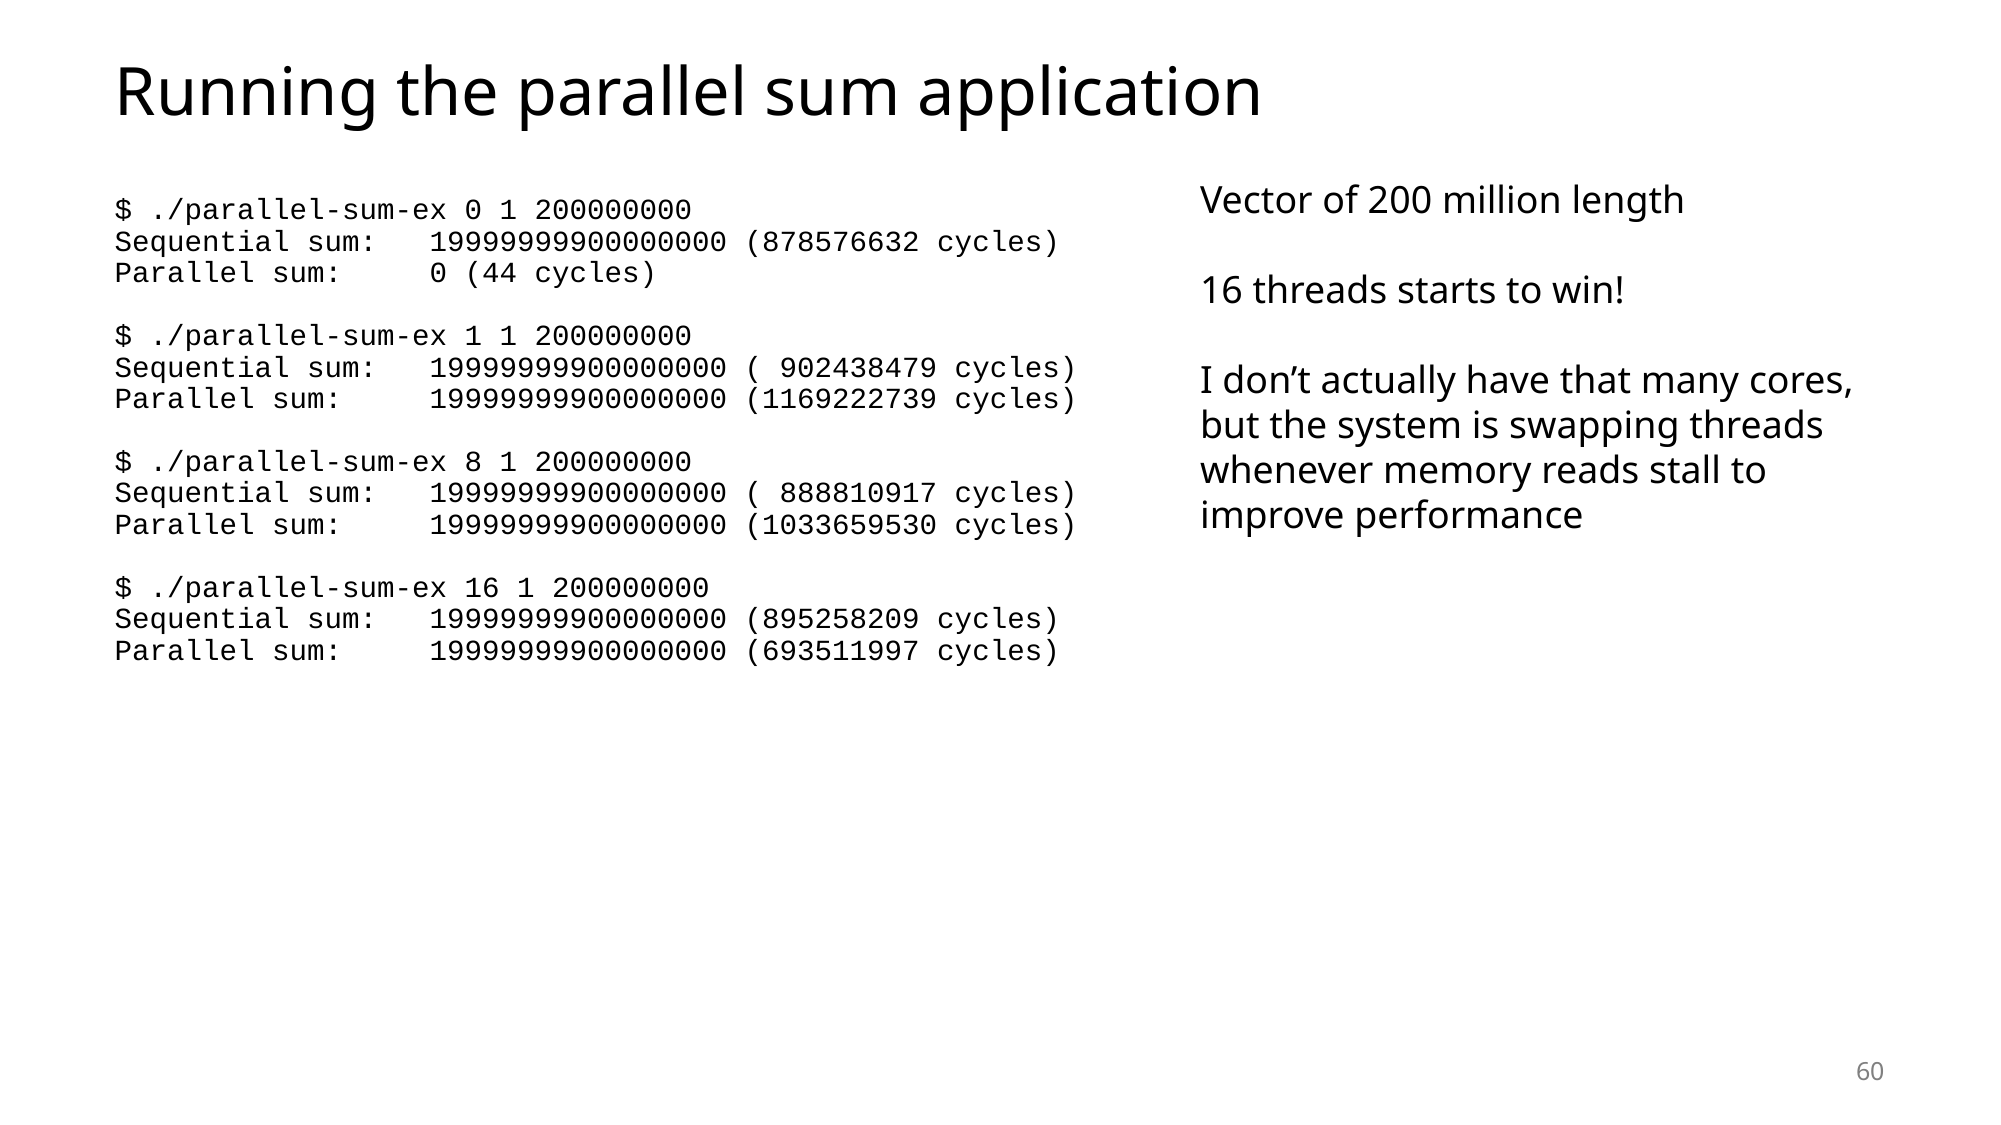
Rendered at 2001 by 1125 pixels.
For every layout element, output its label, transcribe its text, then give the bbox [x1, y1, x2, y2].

list $ ./parallel-sum-ex 0 1 200000000 Sequential sum: 19999999900000000 (878576632 cycles) Parallel sum: 0 (44 cycles) $ ./parallel-sum-ex 1 1 200000000 Sequential sum: 19999999900000000 ( 902438479 cycles) Parallel sum: 19999999900000000 (1169222739 cycles) $ ./parallel-sum-ex 8 1 200000000 Sequential sum: 19999999900000000 ( 888810917 cycles) Parallel sum: 19999999900000000 (1033659530 cycles) $ ./parallel-sum-ex 16 1 200000000 Sequential sum: 19999999900000000 (895258209 cycles) Parallel sum: 19999999900000000 (693511997 cycles) [99, 187, 1900, 1043]
text_box Vector of 200 million length 16 threads starts to win! I don’t actually have that many cores, but the system is swapping threads whenever memory reads stall to improve performance [1185, 168, 1900, 544]
slide_number 60 [1749, 1042, 1900, 1103]
title Running the parallel sum application [99, 37, 1900, 150]
